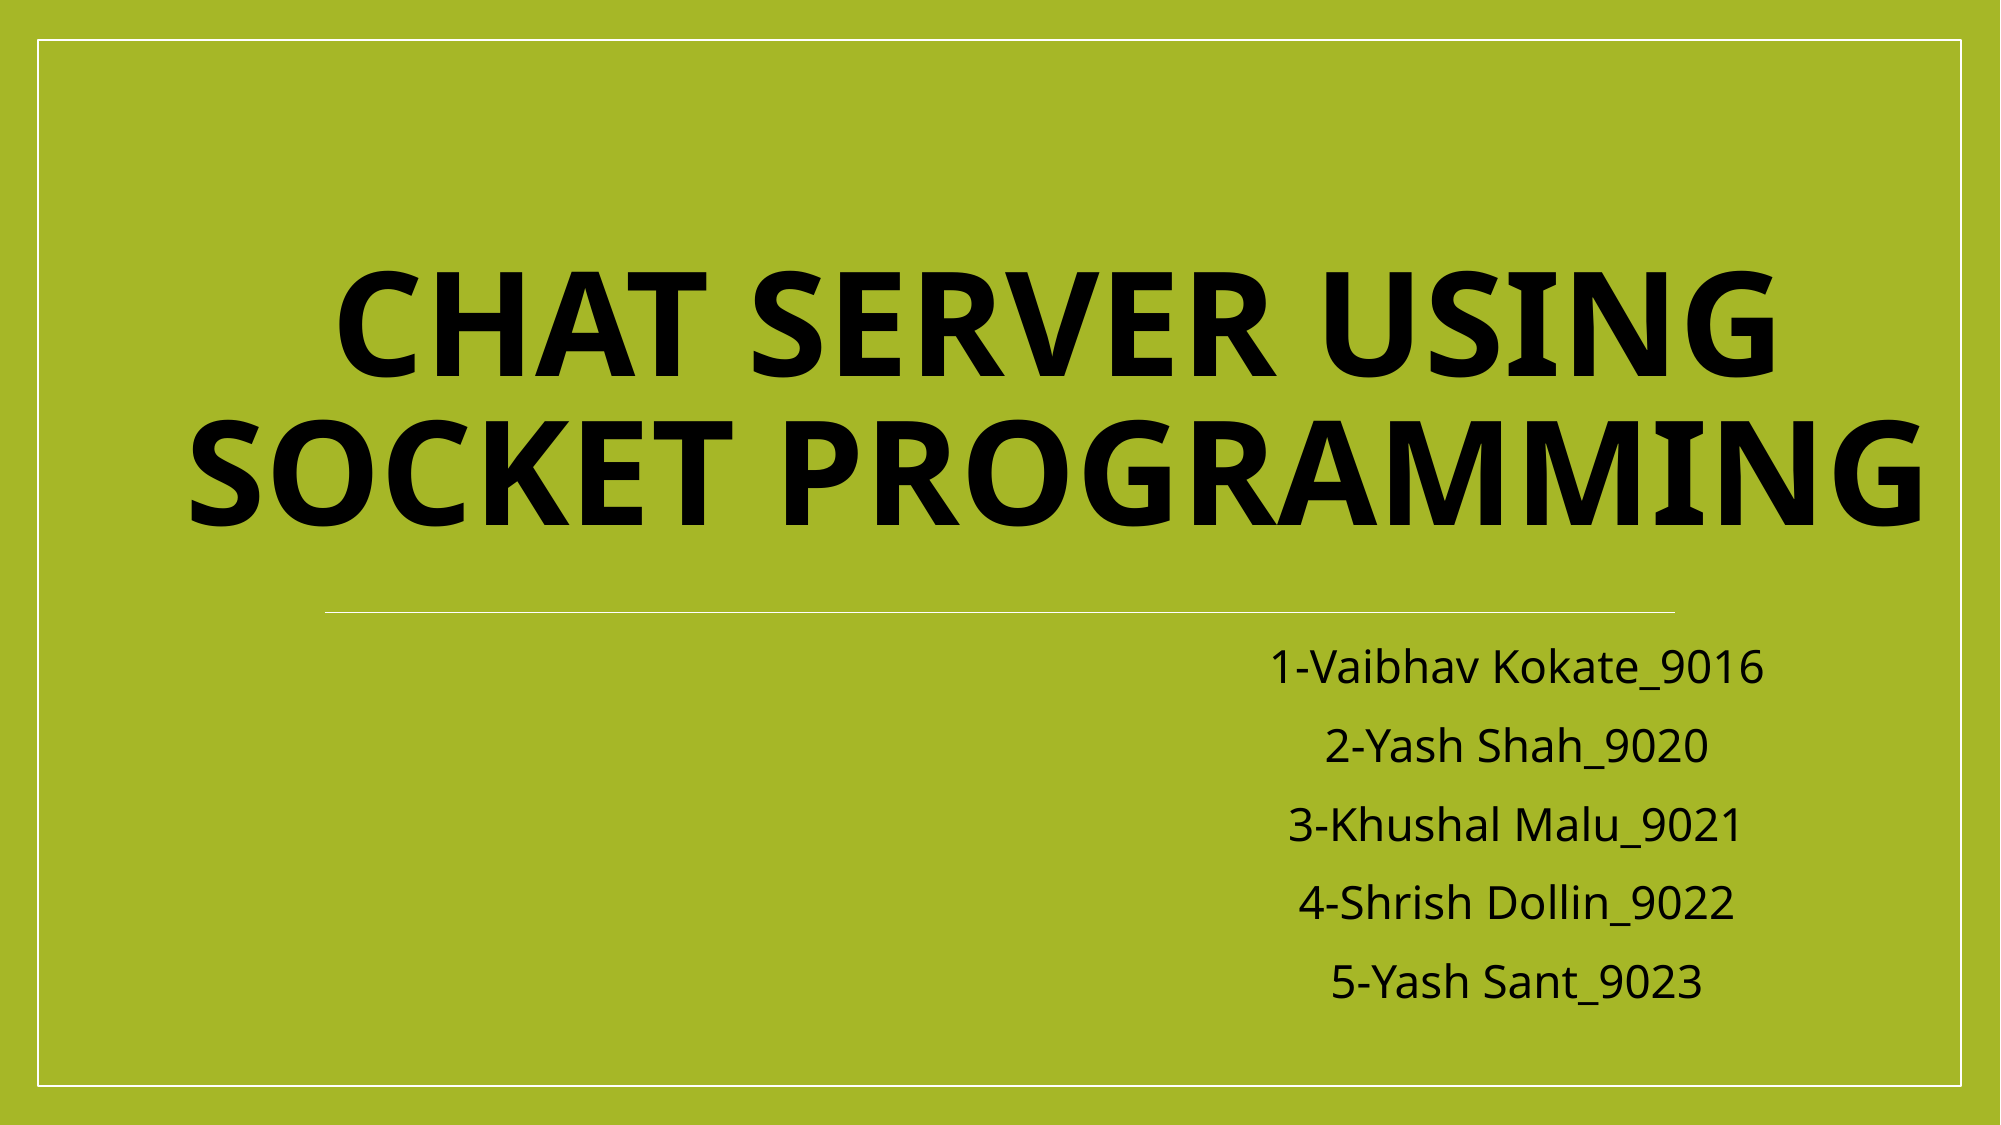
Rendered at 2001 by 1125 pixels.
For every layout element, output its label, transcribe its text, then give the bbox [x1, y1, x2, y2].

title Chat server using socket programming [117, 249, 2000, 563]
subtitle 1-Vaibhav Kokate_9016 2-Yash Shah_9020 3-Khushal Malu_9021 4-Shrish Dollin_9022 5-Yash Sant_9023 [1103, 636, 1931, 1125]
